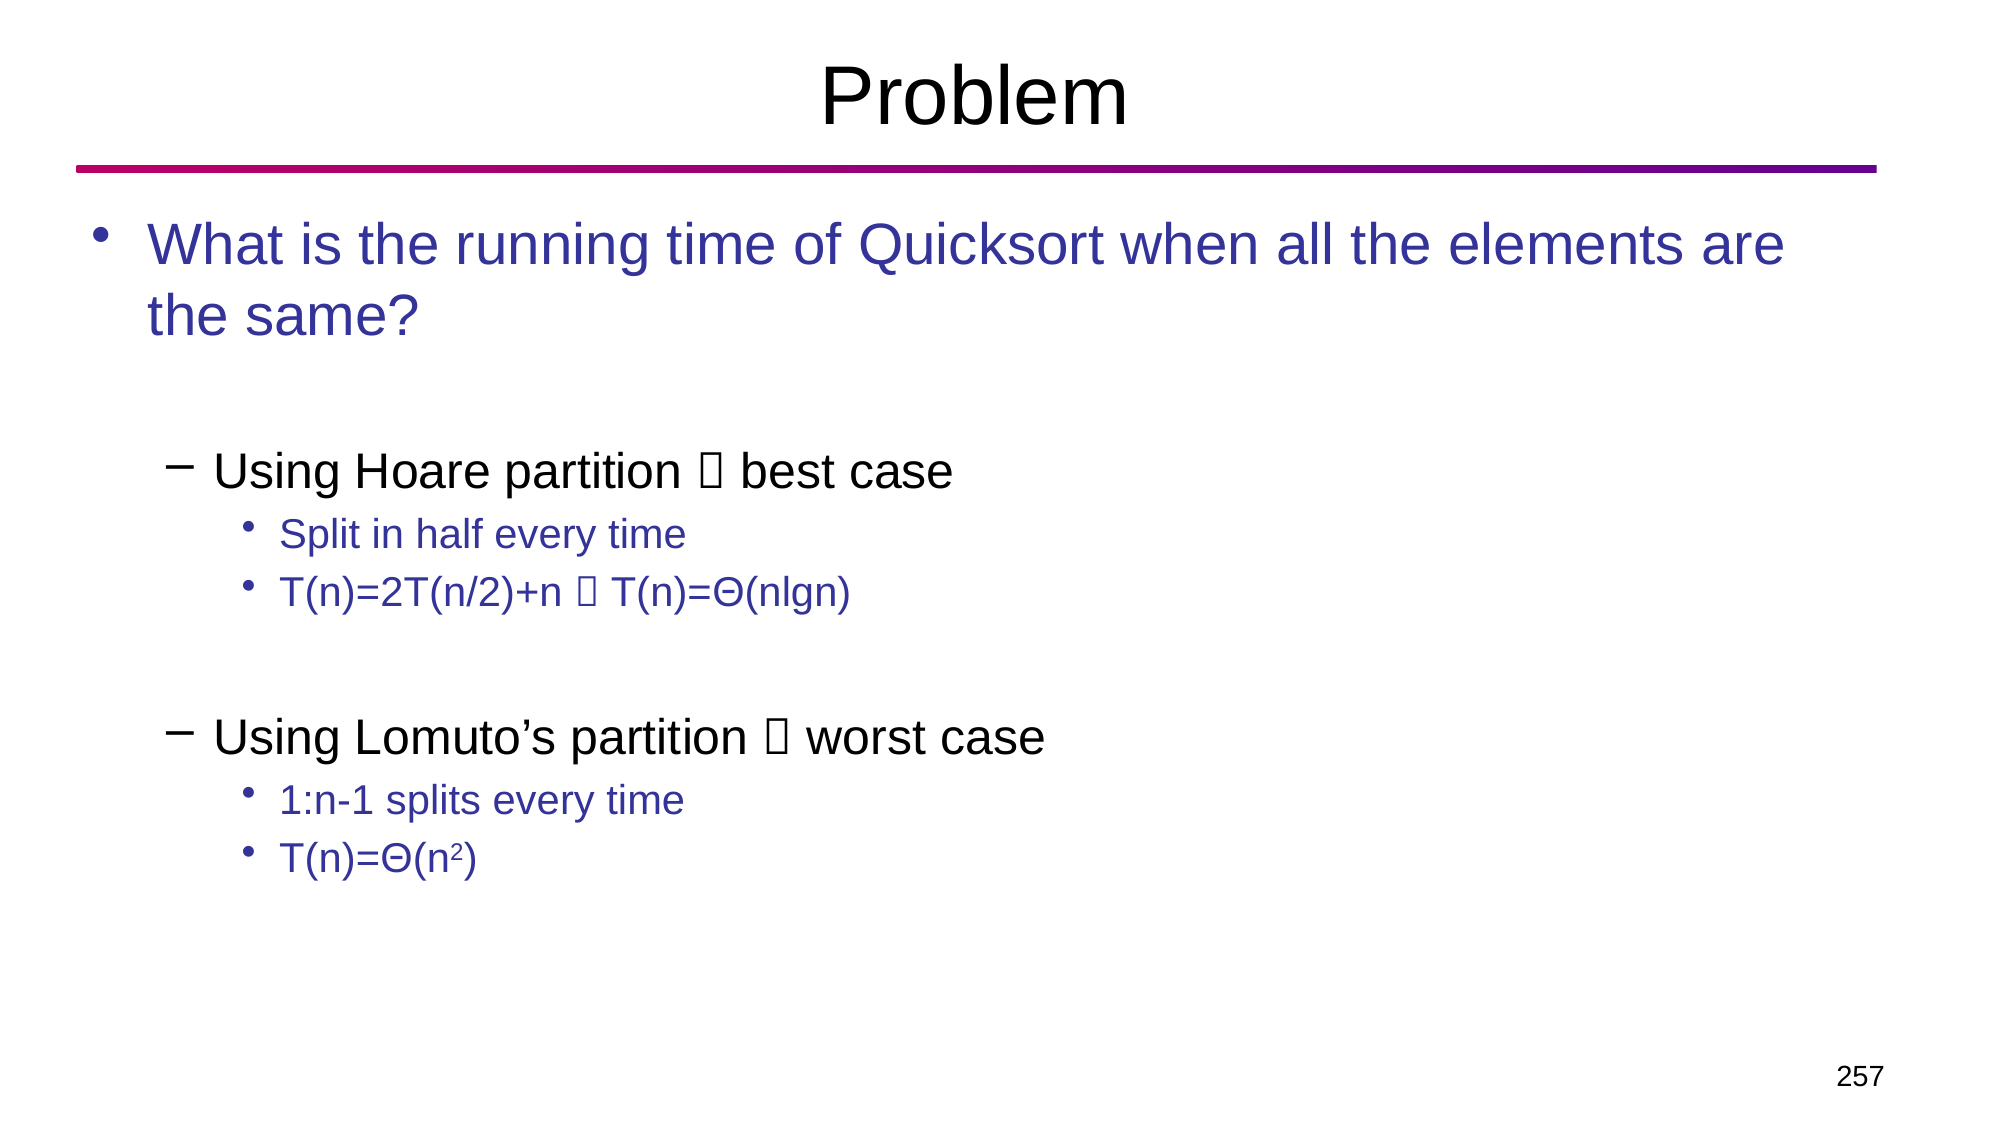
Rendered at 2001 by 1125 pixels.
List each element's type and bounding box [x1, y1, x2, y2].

list [76, 199, 1877, 1032]
title [74, 16, 1875, 166]
slide_number [1433, 1049, 1900, 1103]
